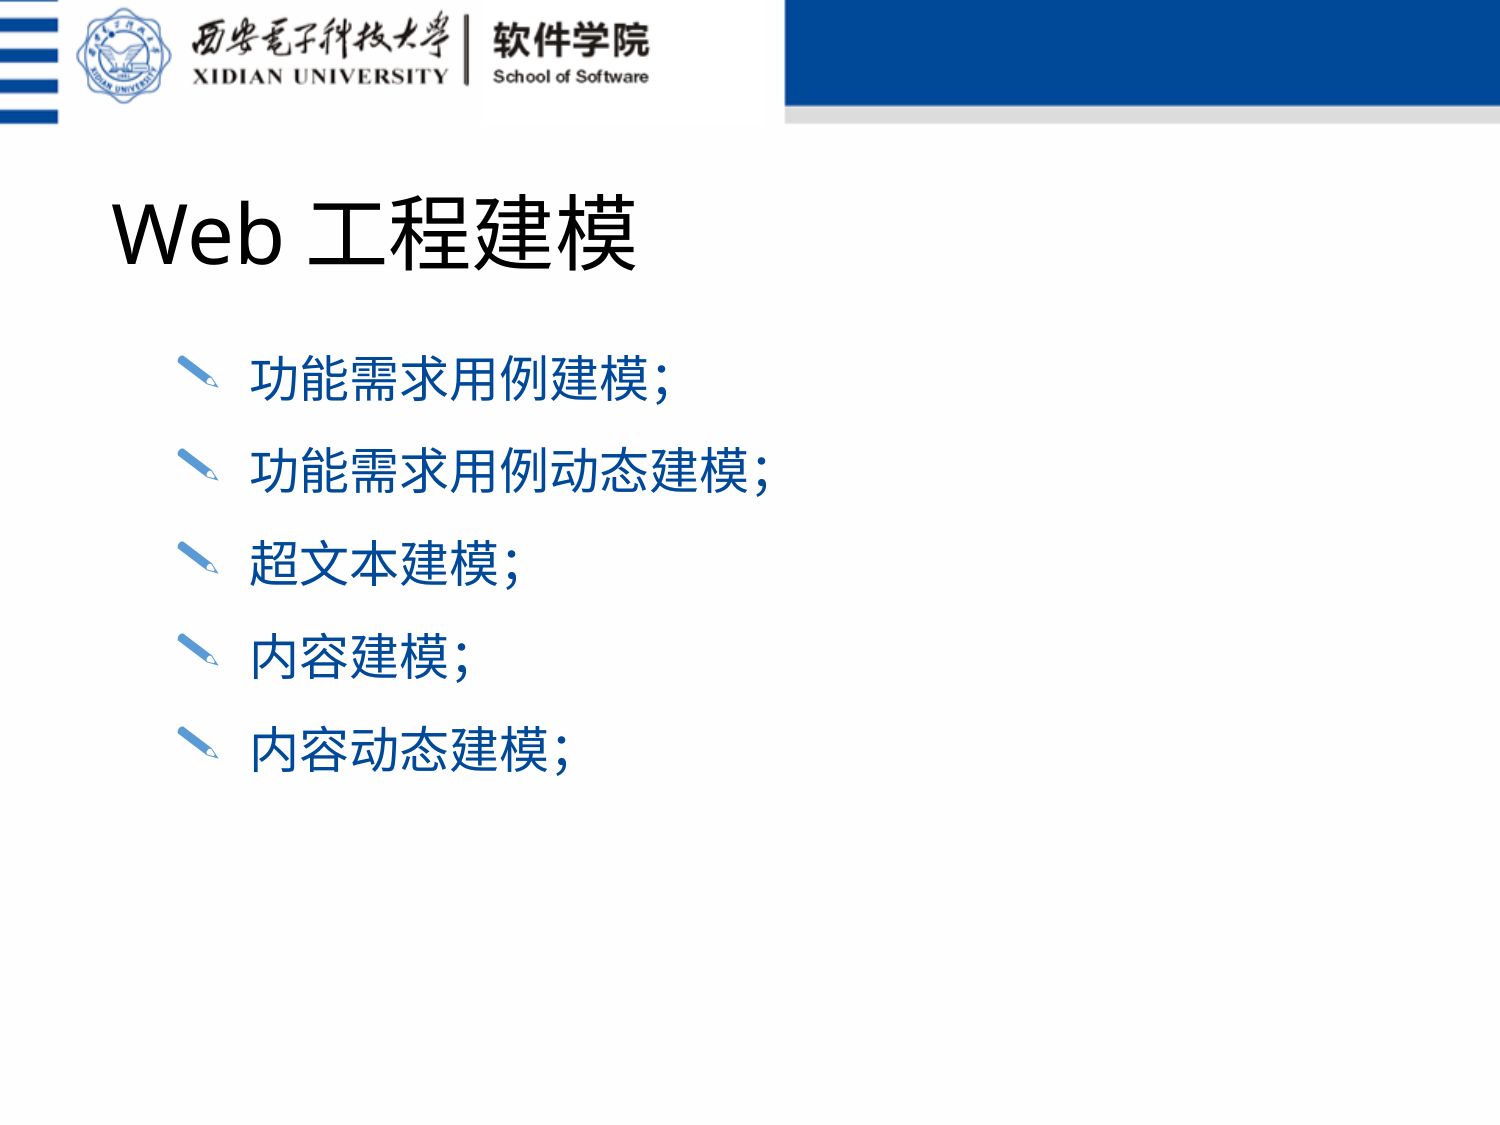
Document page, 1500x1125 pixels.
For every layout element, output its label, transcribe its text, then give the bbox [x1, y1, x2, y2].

picture [0, 0, 1500, 1125]
text_box 功能需求用例建模； 功能需求用例动态建模； 超文本建模； 内容建模； 内容动态建模； [161, 327, 1342, 997]
title Web工程建模 [0, 177, 750, 290]
